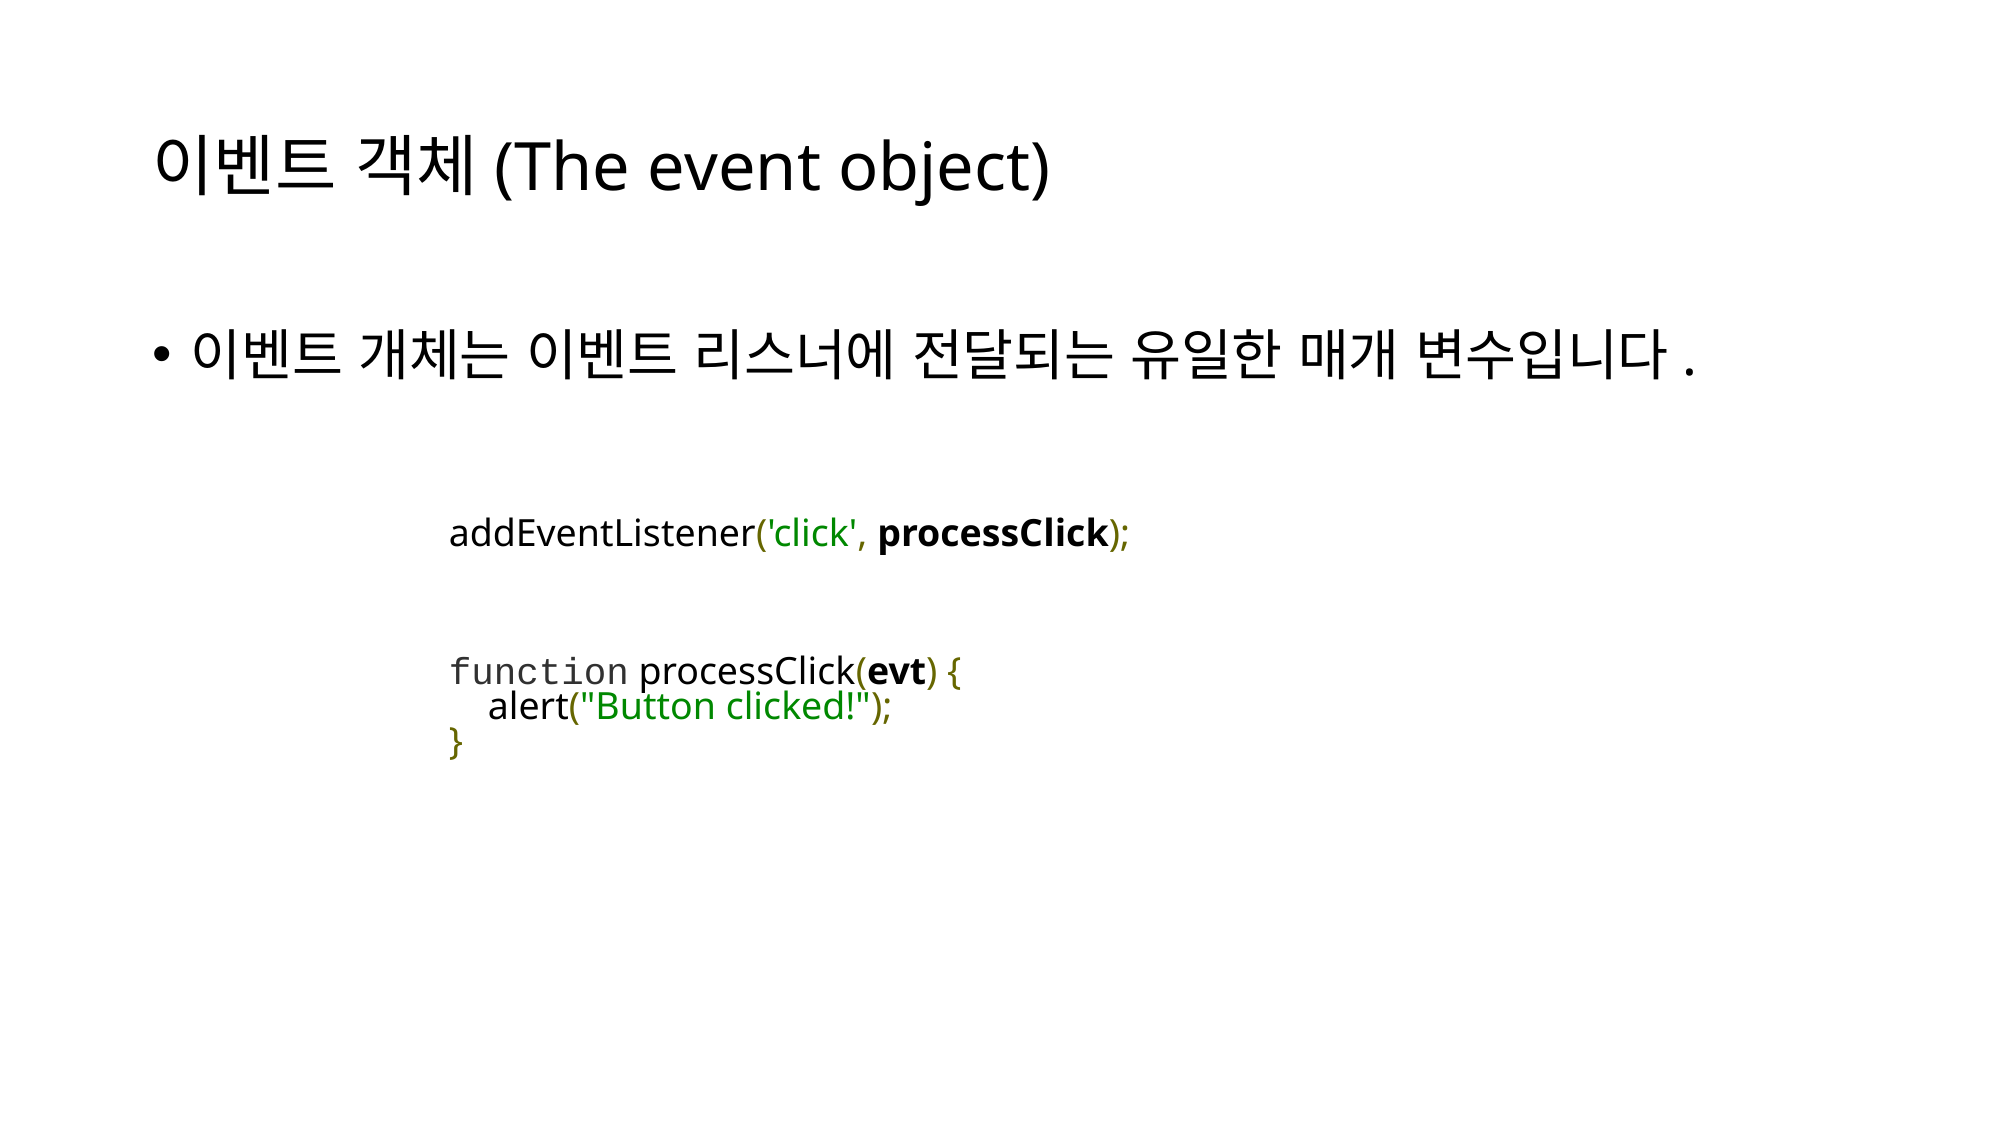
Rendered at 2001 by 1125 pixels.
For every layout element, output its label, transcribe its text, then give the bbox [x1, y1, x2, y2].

title 이벤트 객체(The event object) [137, 59, 1863, 278]
list 이벤트 개체는 이벤트 리스너에 전달되는 유일한 매개 변수입니다. [137, 299, 1863, 395]
text_box addEventListener('click', processClick); [434, 511, 1435, 562]
text_box function processClick(evt) { alert("Button clicked!"); } [434, 649, 1435, 770]
